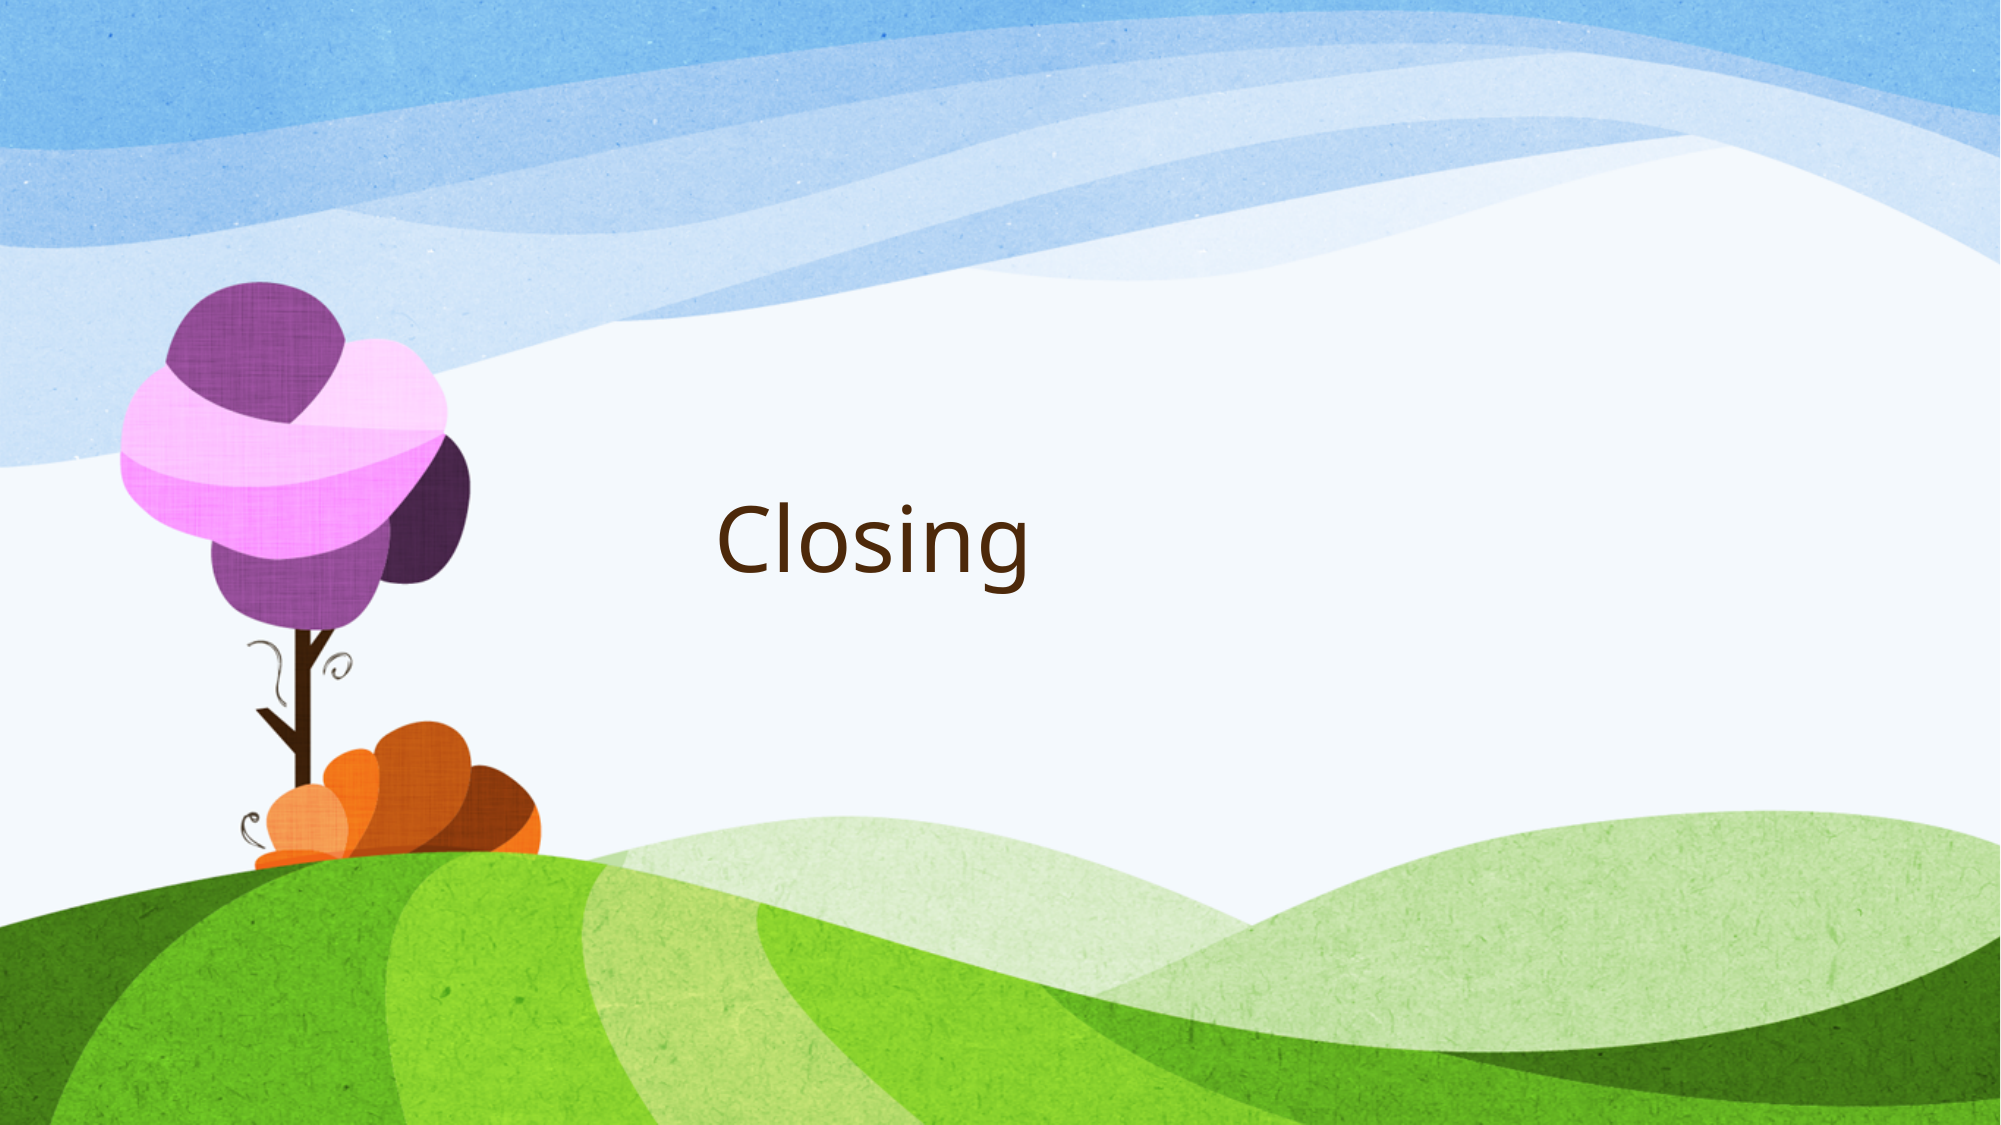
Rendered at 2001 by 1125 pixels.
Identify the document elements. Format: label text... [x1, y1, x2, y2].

title Closing [699, 299, 1825, 600]
picture [0, 0, 2001, 1125]
